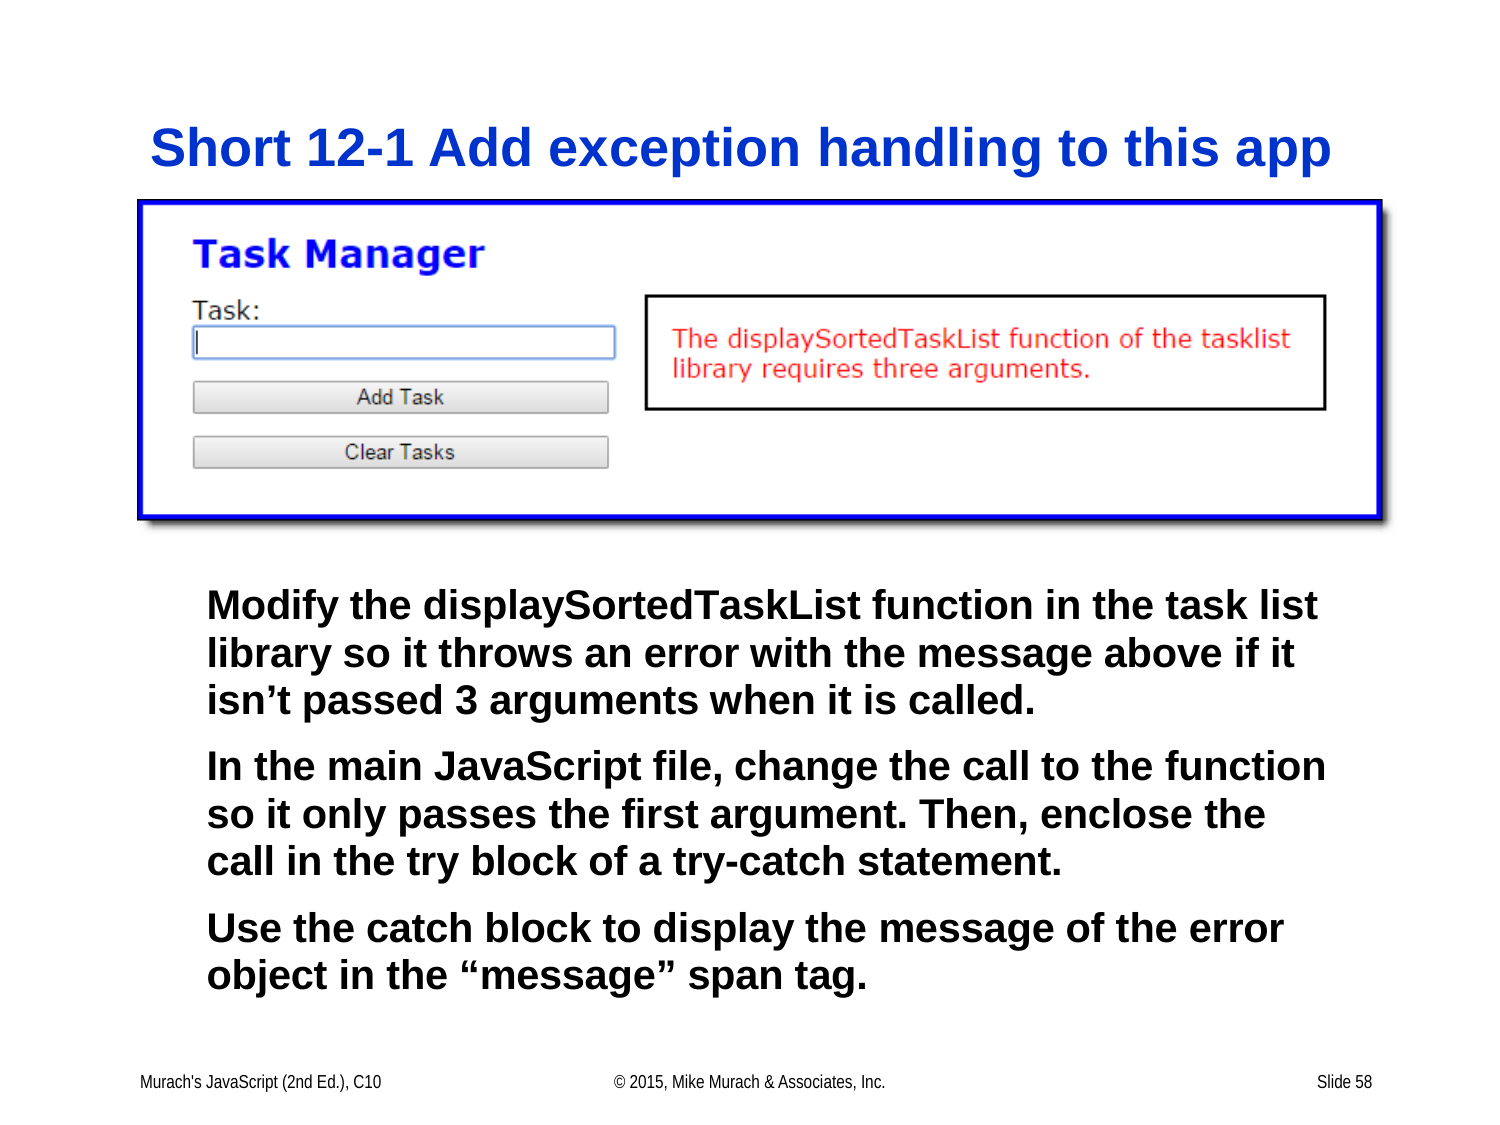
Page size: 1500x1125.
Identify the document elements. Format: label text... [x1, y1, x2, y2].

footer © 2015, Mike Murach & Associates, Inc. [474, 1057, 1025, 1100]
picture [137, 199, 1397, 535]
slide_number Murach's JavaScript (2nd Ed.), C10 [125, 1025, 450, 1100]
slide_number Slide 58 [1074, 1025, 1388, 1100]
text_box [149, 562, 1336, 1049]
title Short 12-1 Add exception handling to this app [150, 112, 1350, 179]
